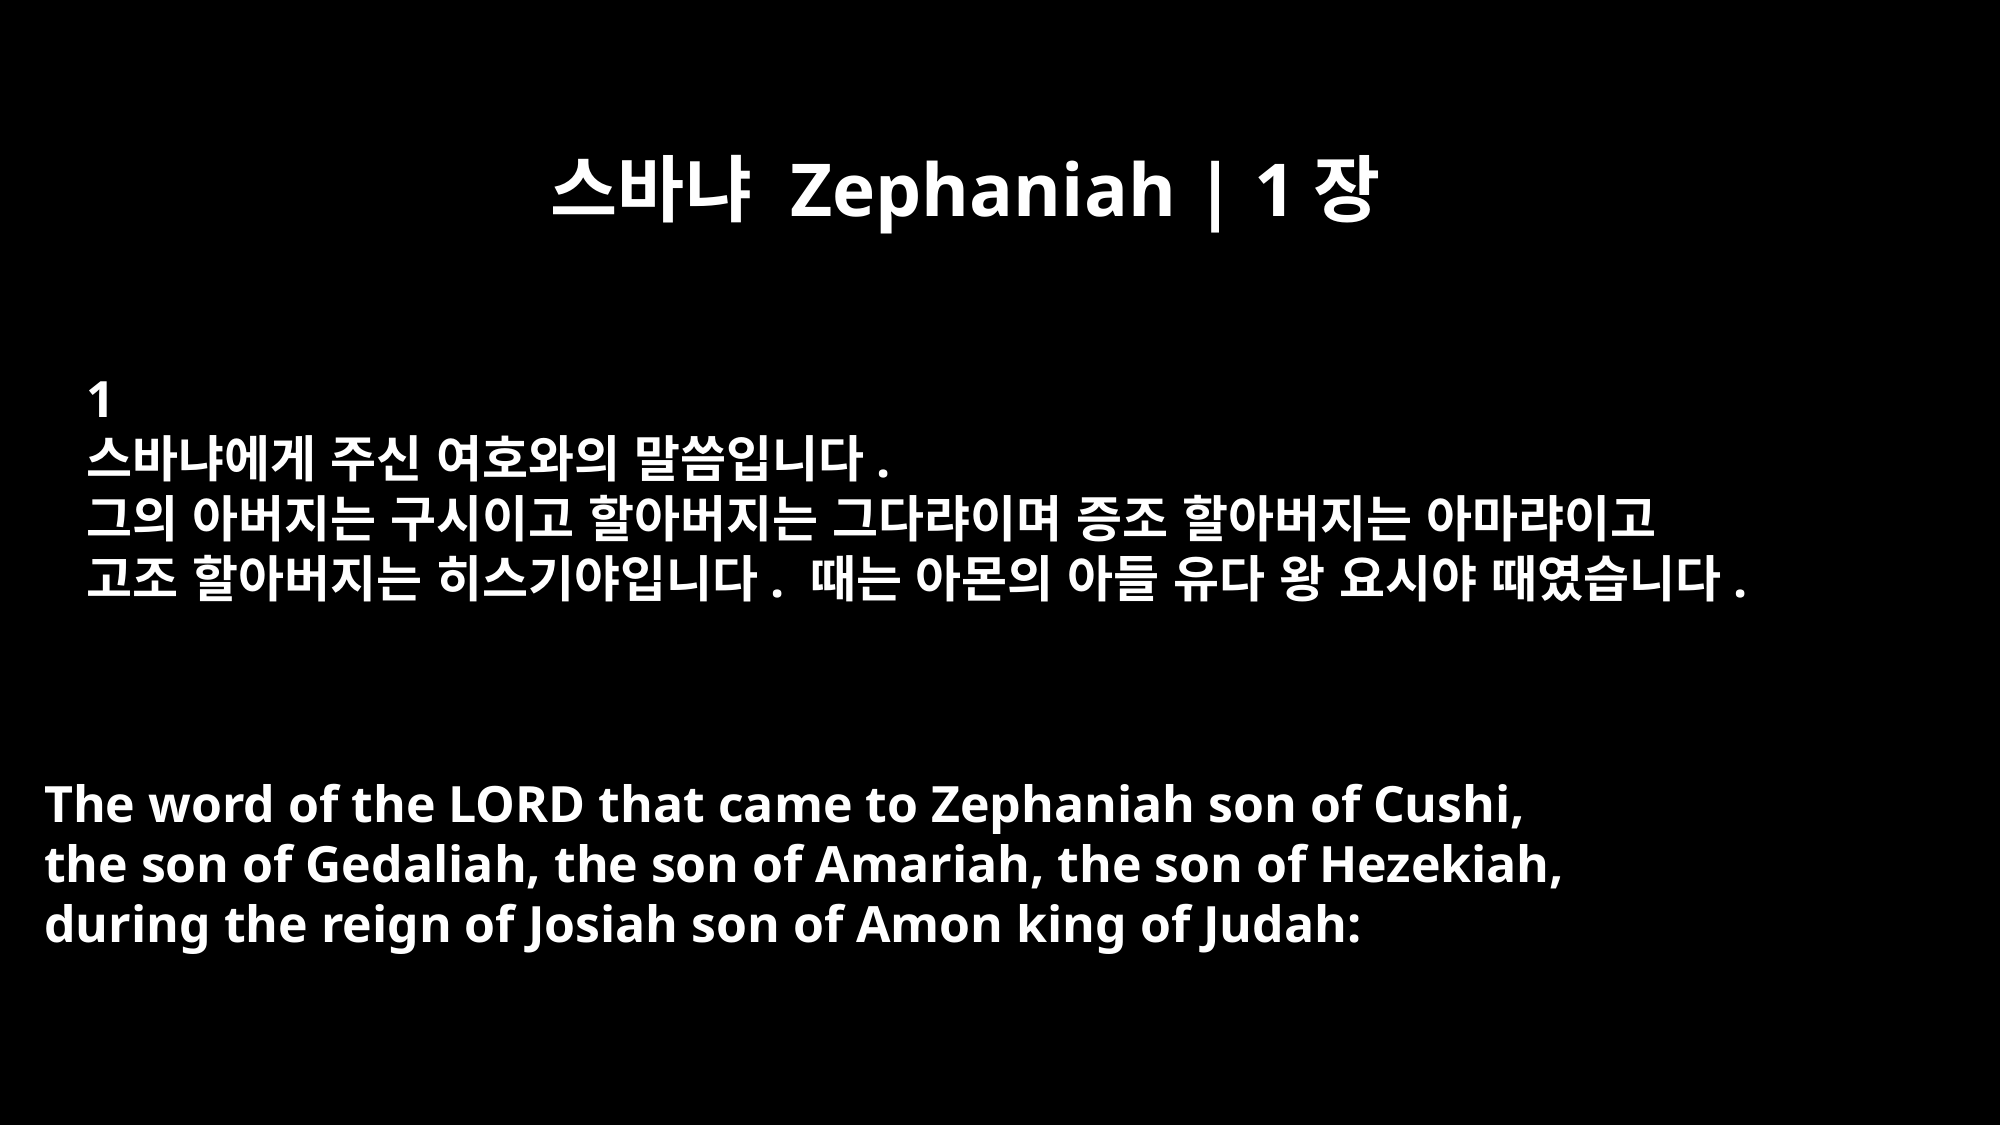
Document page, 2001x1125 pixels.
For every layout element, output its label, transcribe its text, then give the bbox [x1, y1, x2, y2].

text_box ﻿1 스바냐에게 주신 여호와의 말씀입니다. 그의 아버지는 구시이고 할아버지는 그다랴이며 증조 할아버지는 아마랴이고 고조 할아버지는 히스기야입니다. 때는 아몬의 아들 유다 왕 요시야 때였습니다. [72, 359, 1764, 615]
text_box The word of the LORD that came to Zephaniah son of Cushi, the son of Gedaliah, the son of Amariah, the son of Hezekiah, during the reign of Josiah son of Amon king of Judah: [29, 764, 1593, 960]
text_box 스바냐 Zephaniah | 1장 [535, 136, 1397, 239]
